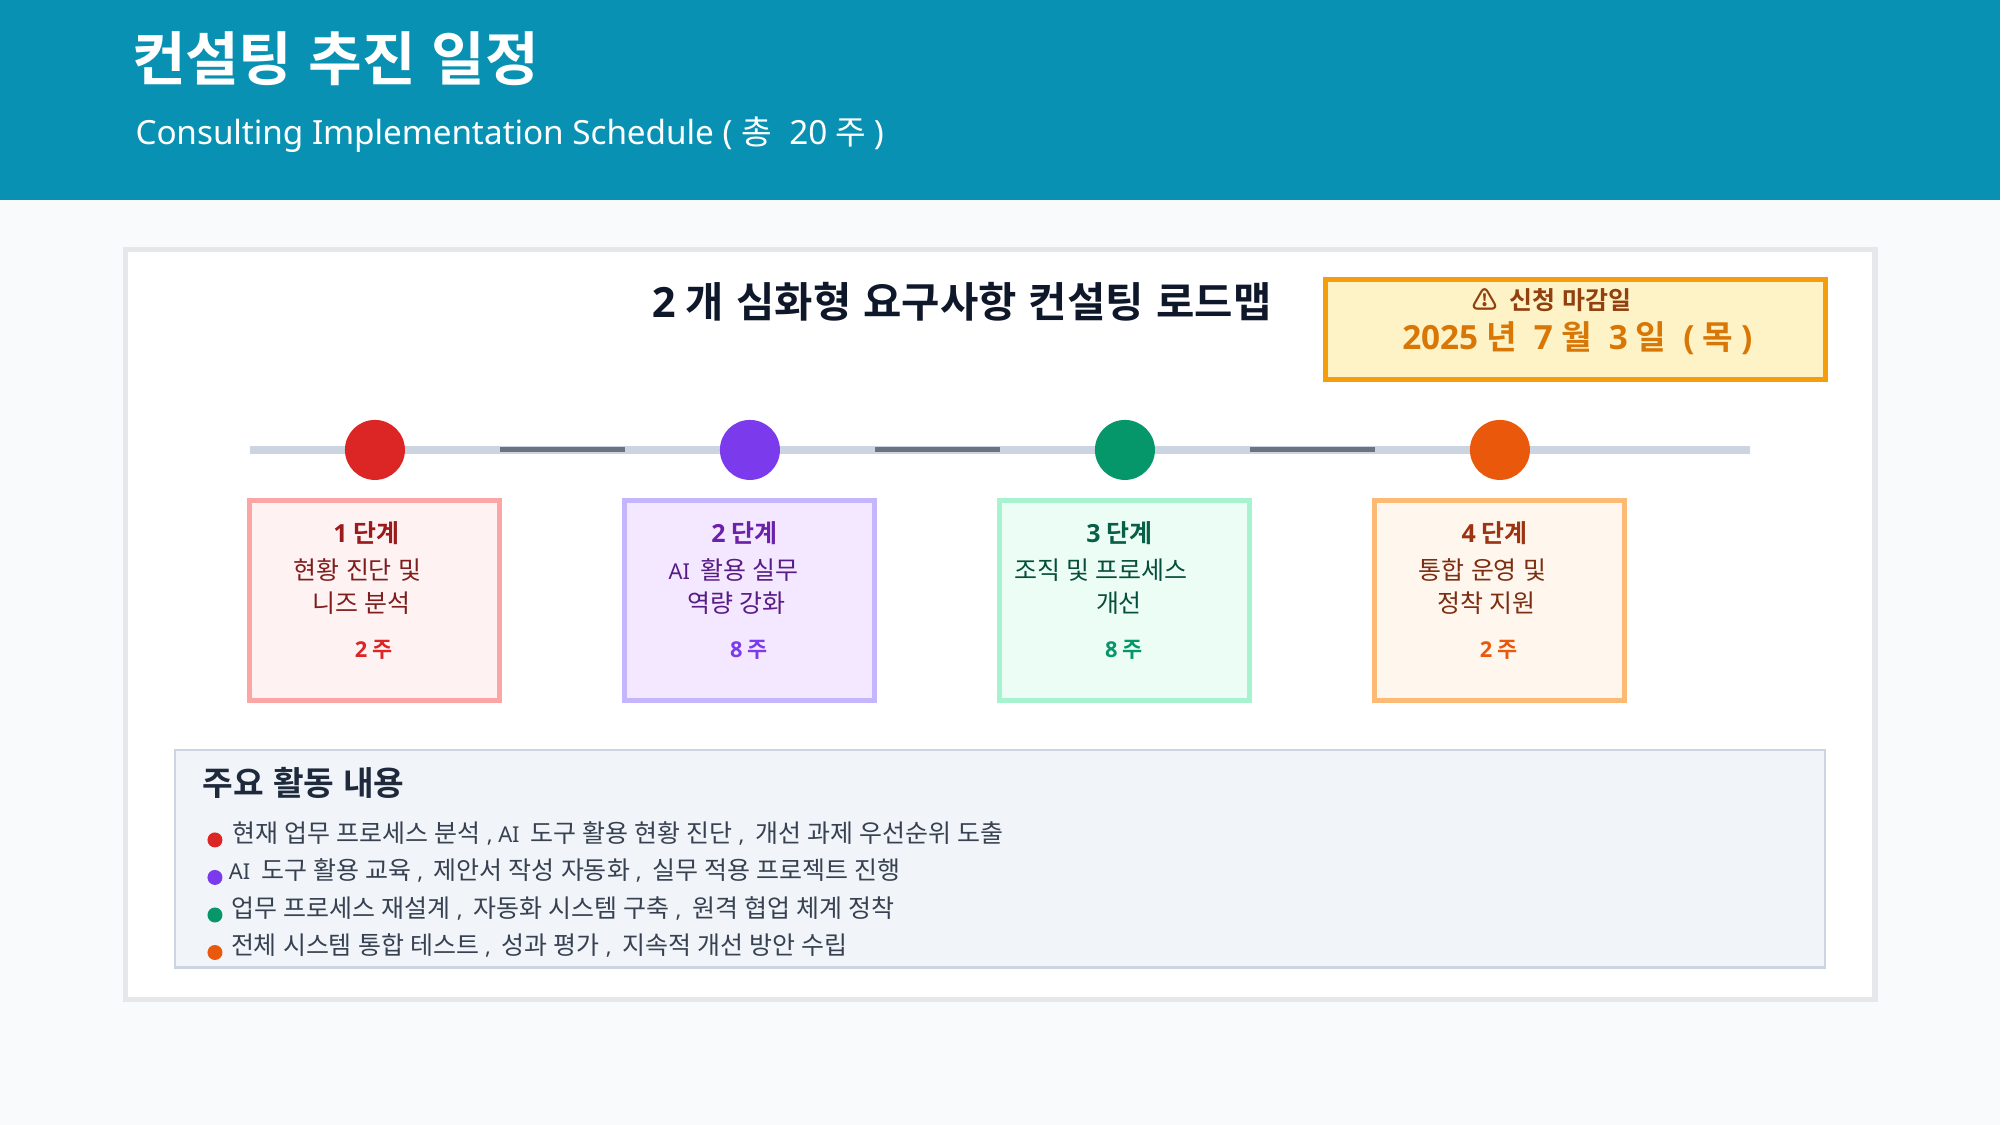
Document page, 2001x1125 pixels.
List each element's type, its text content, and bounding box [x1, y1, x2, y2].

text_box 주요 활동 내용 [188, 754, 420, 809]
text_box 정착 지원 [1422, 579, 1551, 625]
text_box ⚠️ 신청 마감일 [1457, 277, 1647, 309]
text_box [344, 419, 405, 480]
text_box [206, 921, 857, 969]
text_box [249, 500, 500, 701]
text_box [719, 419, 780, 480]
text_box [624, 500, 875, 701]
text_box 조직 및 프로세스 [1000, 547, 1203, 592]
text_box 2주 [340, 627, 408, 669]
text_box [0, 0, 2000, 201]
text_box 현황 진단 및 [279, 547, 436, 592]
text_box 컨설팅 추진 일정 [117, 14, 554, 100]
text_box 8주 [715, 627, 783, 669]
text_box 8주 [1090, 627, 1158, 669]
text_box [206, 884, 905, 931]
text_box [1469, 419, 1530, 480]
text_box 2025년 7월 3일 (목) [1387, 309, 1768, 364]
text_box Consulting Implementation Schedule (총 20주) [120, 104, 899, 159]
text_box AI 활용 실무 [653, 547, 814, 592]
text_box [174, 749, 1825, 968]
text_box [125, 249, 1876, 1000]
text_box [999, 500, 1250, 701]
text_box [1094, 419, 1155, 480]
text_box [1325, 279, 1826, 380]
text_box [1374, 500, 1625, 701]
text_box [0, 201, 2000, 1125]
text_box 4단계 [1446, 509, 1543, 547]
text_box 통합 운영 및 [1404, 547, 1561, 592]
text_box 니즈 분석 [297, 579, 426, 625]
text_box 2주 [1465, 627, 1533, 669]
text_box 역량 강화 [672, 579, 801, 625]
text_box 2단계 [696, 509, 793, 547]
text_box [206, 846, 908, 894]
text_box 2개 심화형 요구사항 컨설팅 로드맵 [637, 268, 1287, 334]
text_box 개선 [1081, 579, 1157, 625]
text_box 3단계 [1071, 509, 1168, 547]
text_box 1단계 [318, 509, 415, 547]
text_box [206, 809, 1015, 856]
